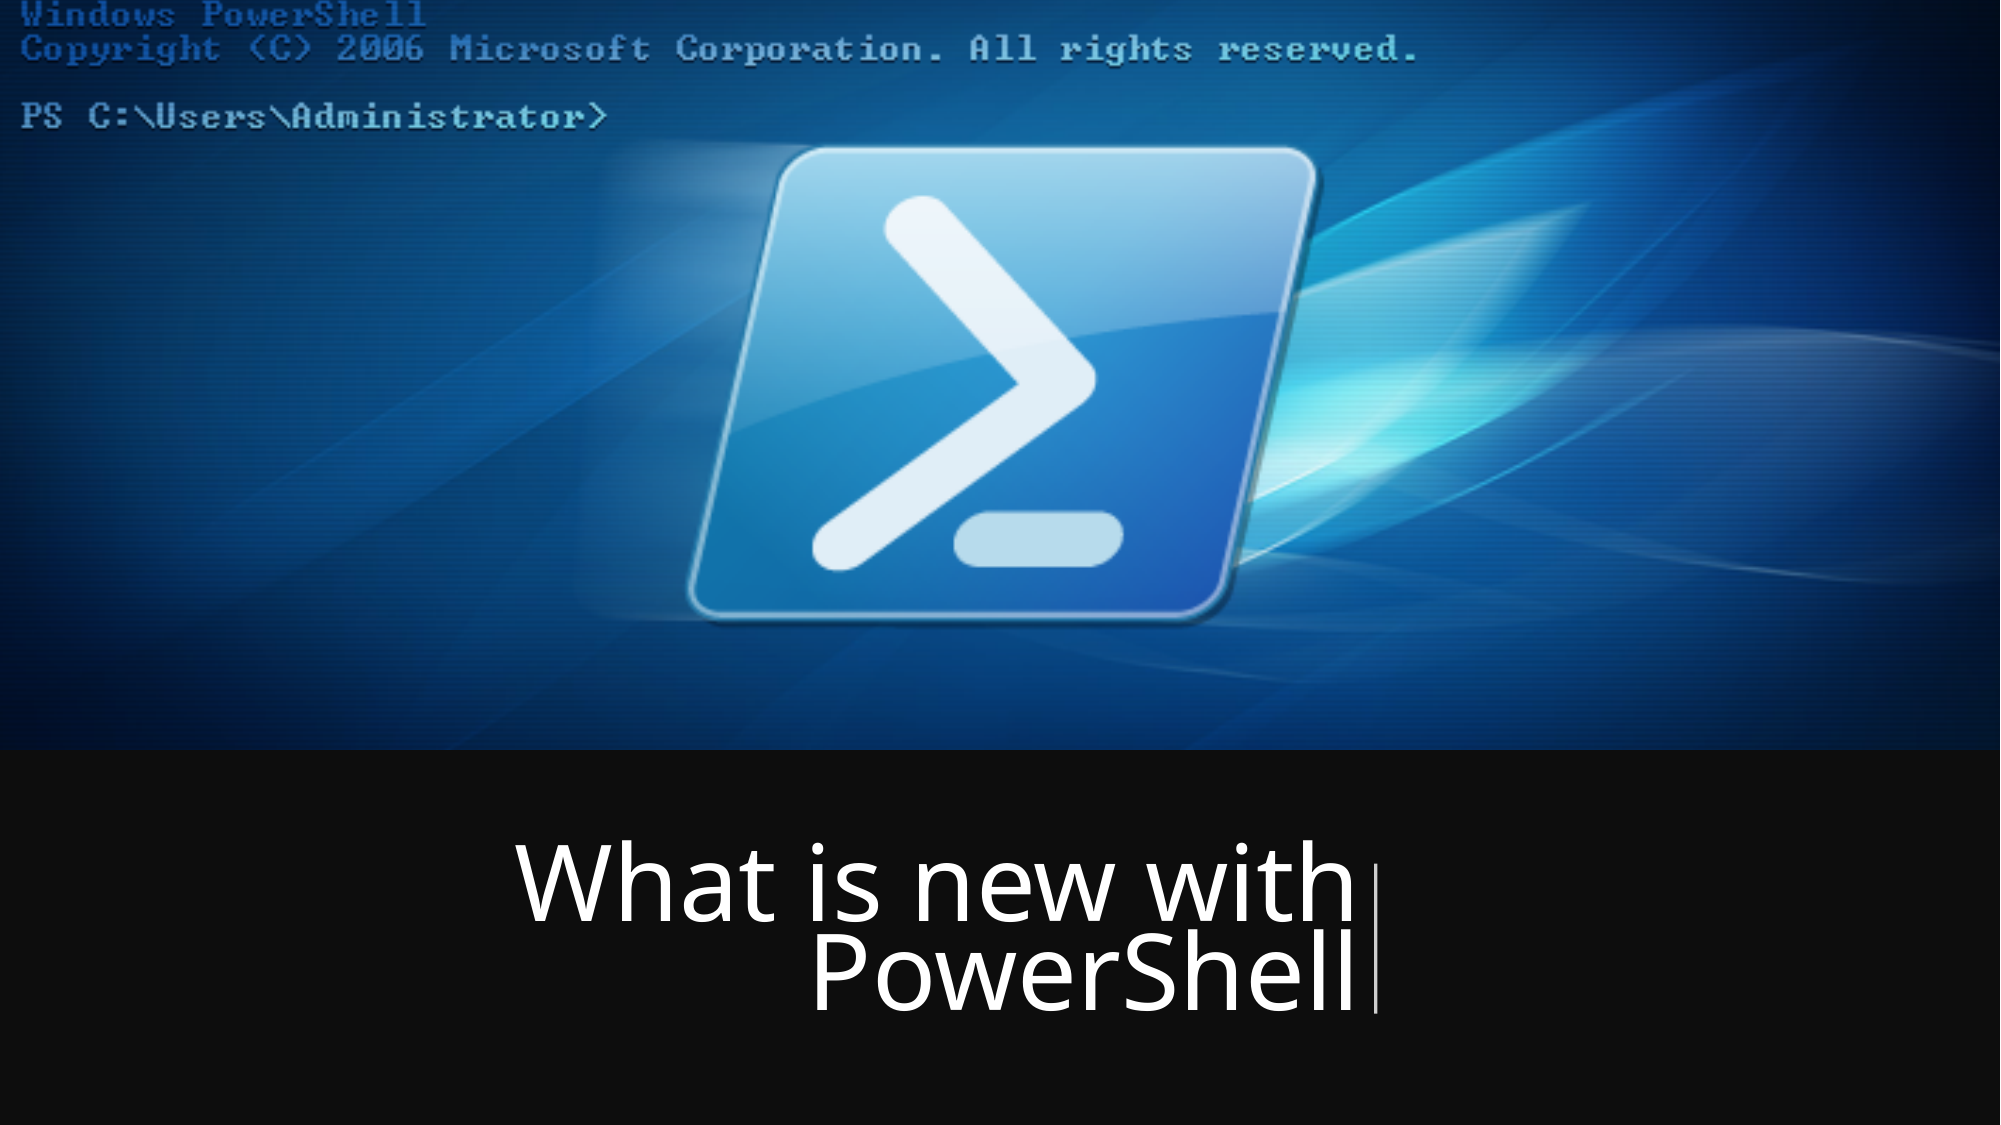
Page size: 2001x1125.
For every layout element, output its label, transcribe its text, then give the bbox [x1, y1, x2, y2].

title What is new with PowerShell [71, 835, 1376, 1043]
picture [0, 0, 2000, 750]
text_box [0, 750, 2000, 1125]
